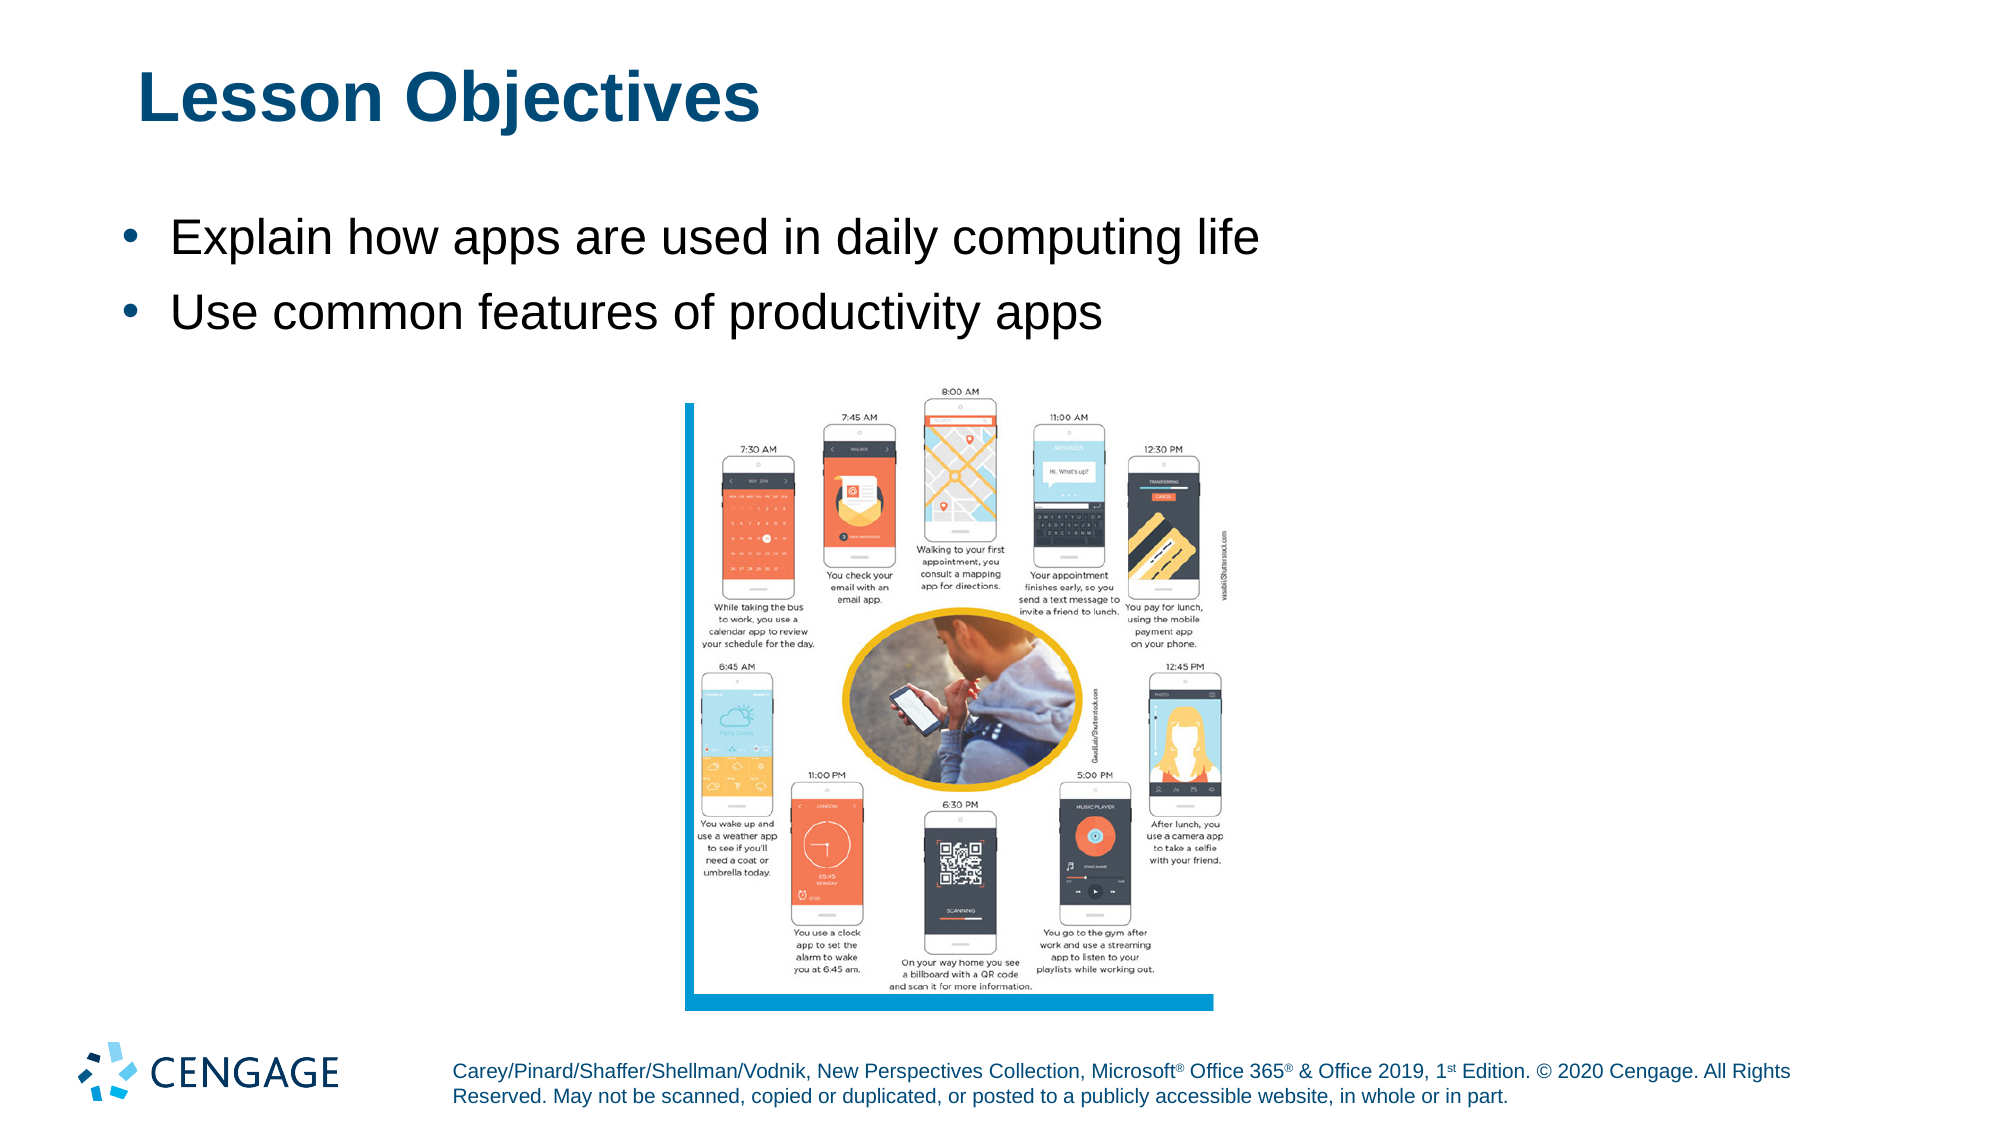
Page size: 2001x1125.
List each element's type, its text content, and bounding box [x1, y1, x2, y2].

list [685, 385, 1231, 1011]
title Lesson Objectives [137, 59, 1863, 171]
picture [78, 1042, 338, 1101]
list Explain how apps are used in daily computing life Use common features of productivity apps [121, 211, 1879, 373]
